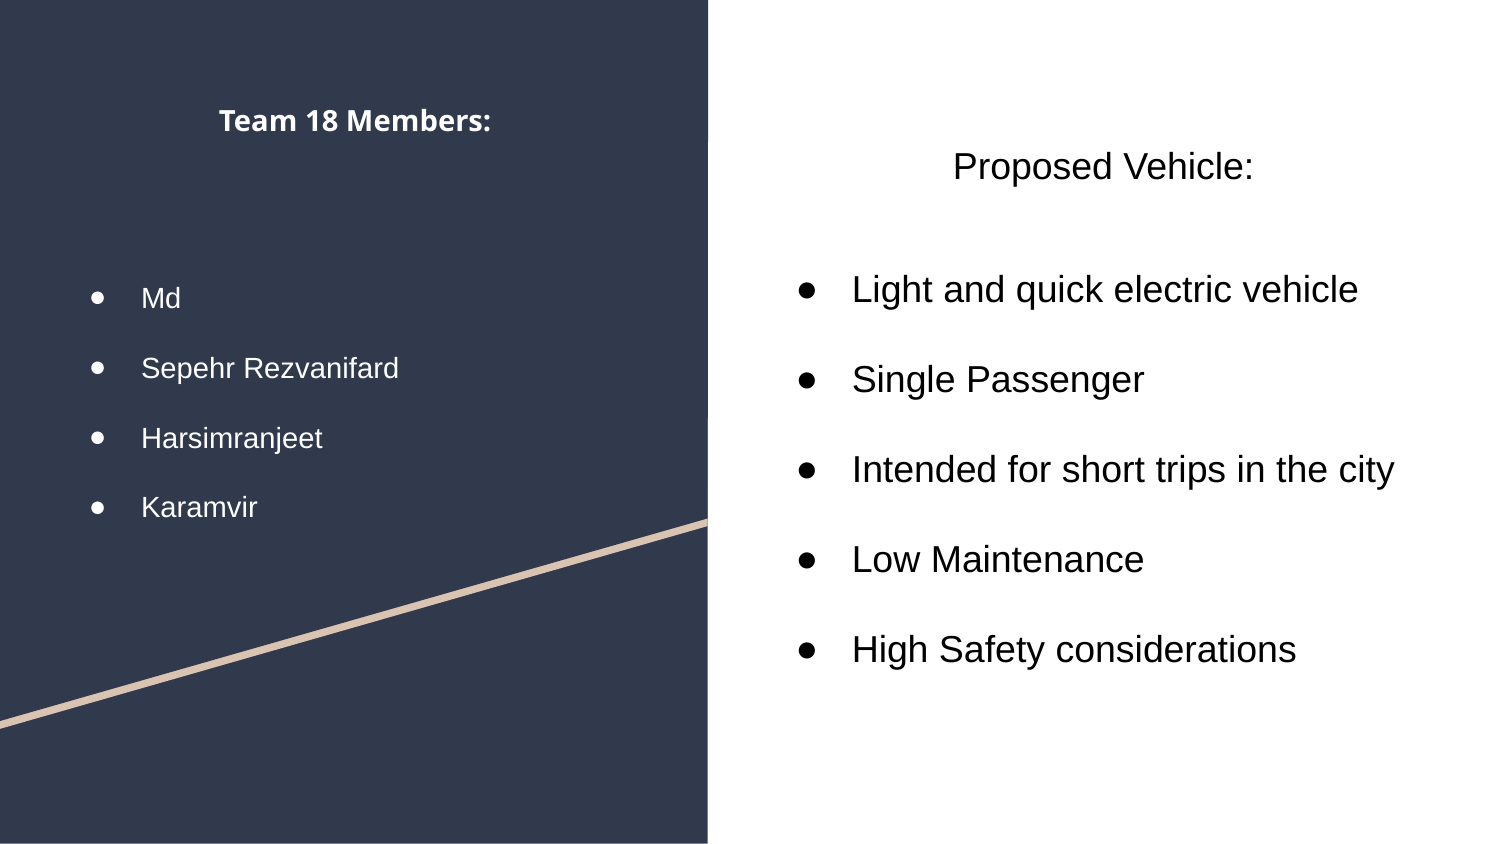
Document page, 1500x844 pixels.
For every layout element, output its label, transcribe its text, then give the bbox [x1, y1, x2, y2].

title Team 18 Members: Md Sepehr Rezvanifard Harsimranjeet Karamvir [51, 82, 660, 528]
list Proposed Vehicle: Light and quick electric vehicle Single Passenger Intended for short trips in the city Low Maintenance High Safety considerations [761, 82, 1446, 755]
